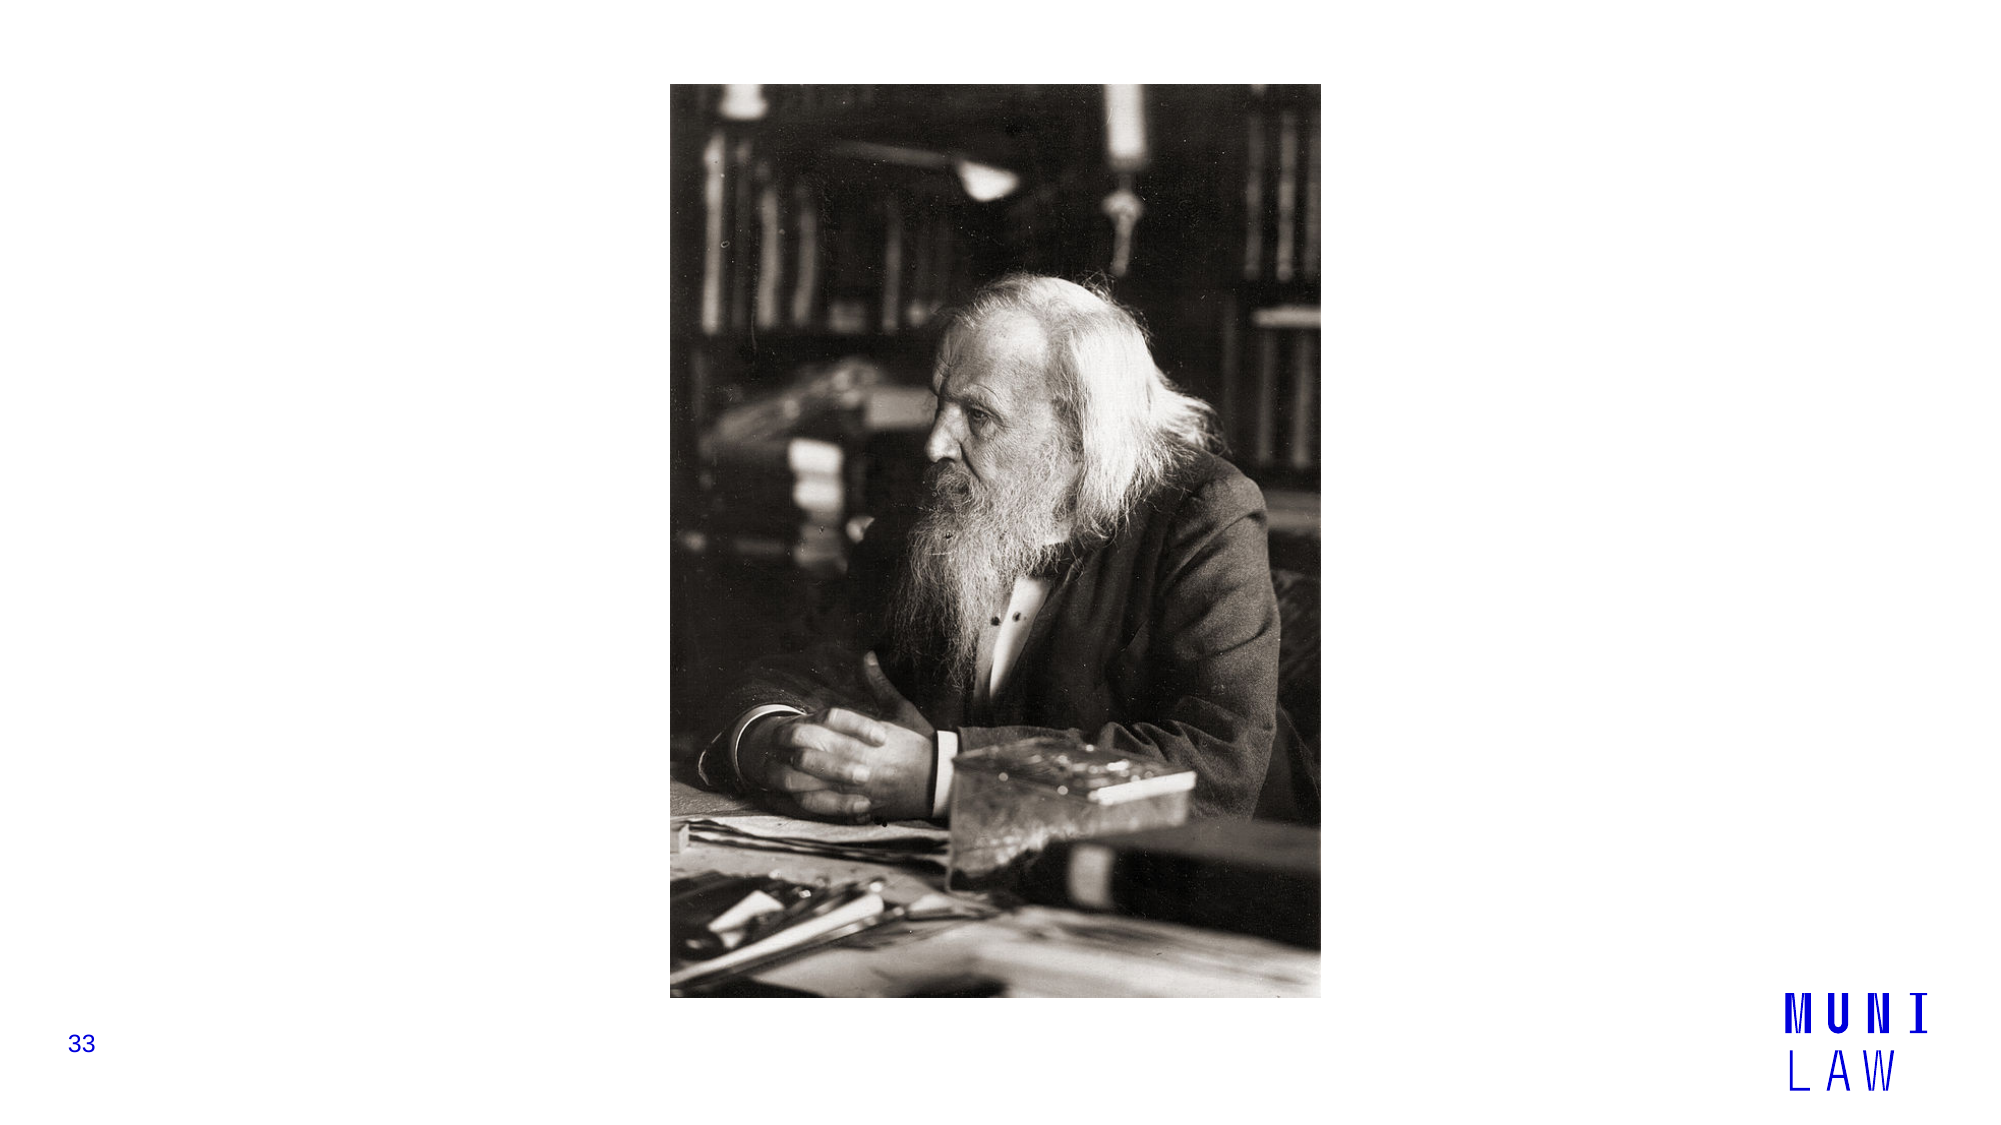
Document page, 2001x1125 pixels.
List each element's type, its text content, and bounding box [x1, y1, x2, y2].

slide_number 33 [67, 1021, 110, 1063]
picture [670, 84, 1321, 998]
